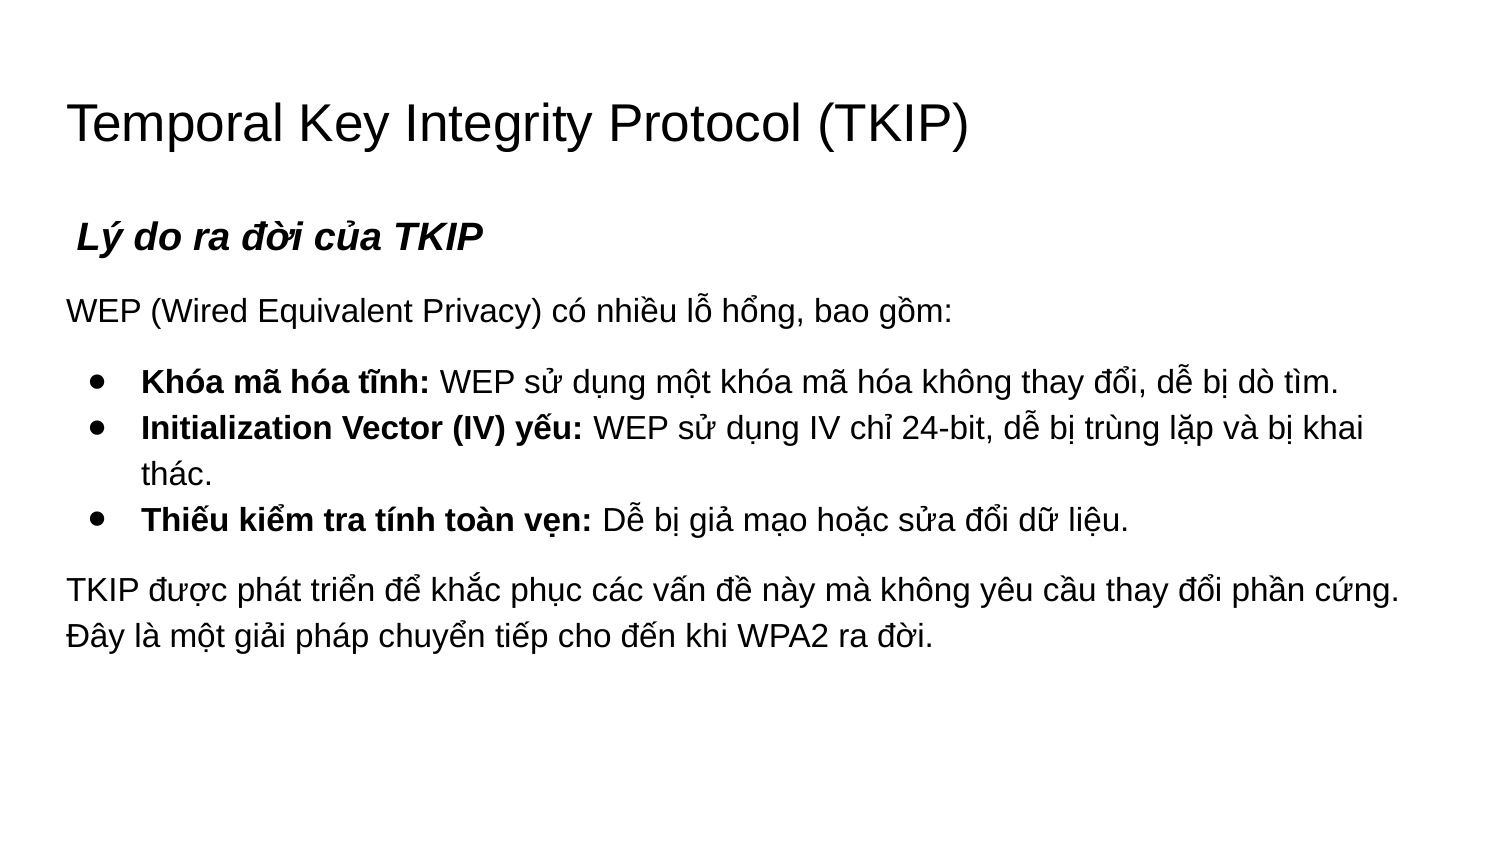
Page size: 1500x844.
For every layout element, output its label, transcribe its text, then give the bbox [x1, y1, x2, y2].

list Lý do ra đời của TKIP WEP (Wired Equivalent Privacy) có nhiều lỗ hổng, bao gồm: Khóa mã hóa tĩnh: WEP sử dụng một khóa mã hóa không thay đổi, dễ bị dò tìm. Initialization Vector (IV) yếu: WEP sử dụng IV chỉ 24-bit, dễ bị trùng lặp và bị khai thác. Thiếu kiểm tra tính toàn vẹn: Dễ bị giả mạo hoặc sửa đổi dữ liệu. TKIP được phát triển để khắc phục các vấn đề này mà không yêu cầu thay đổi phần cứng. Đây là một giải pháp chuyển tiếp cho đến khi WPA2 ra đời. [51, 189, 1449, 750]
title Temporal Key Integrity Protocol (TKIP) [51, 72, 1449, 167]
